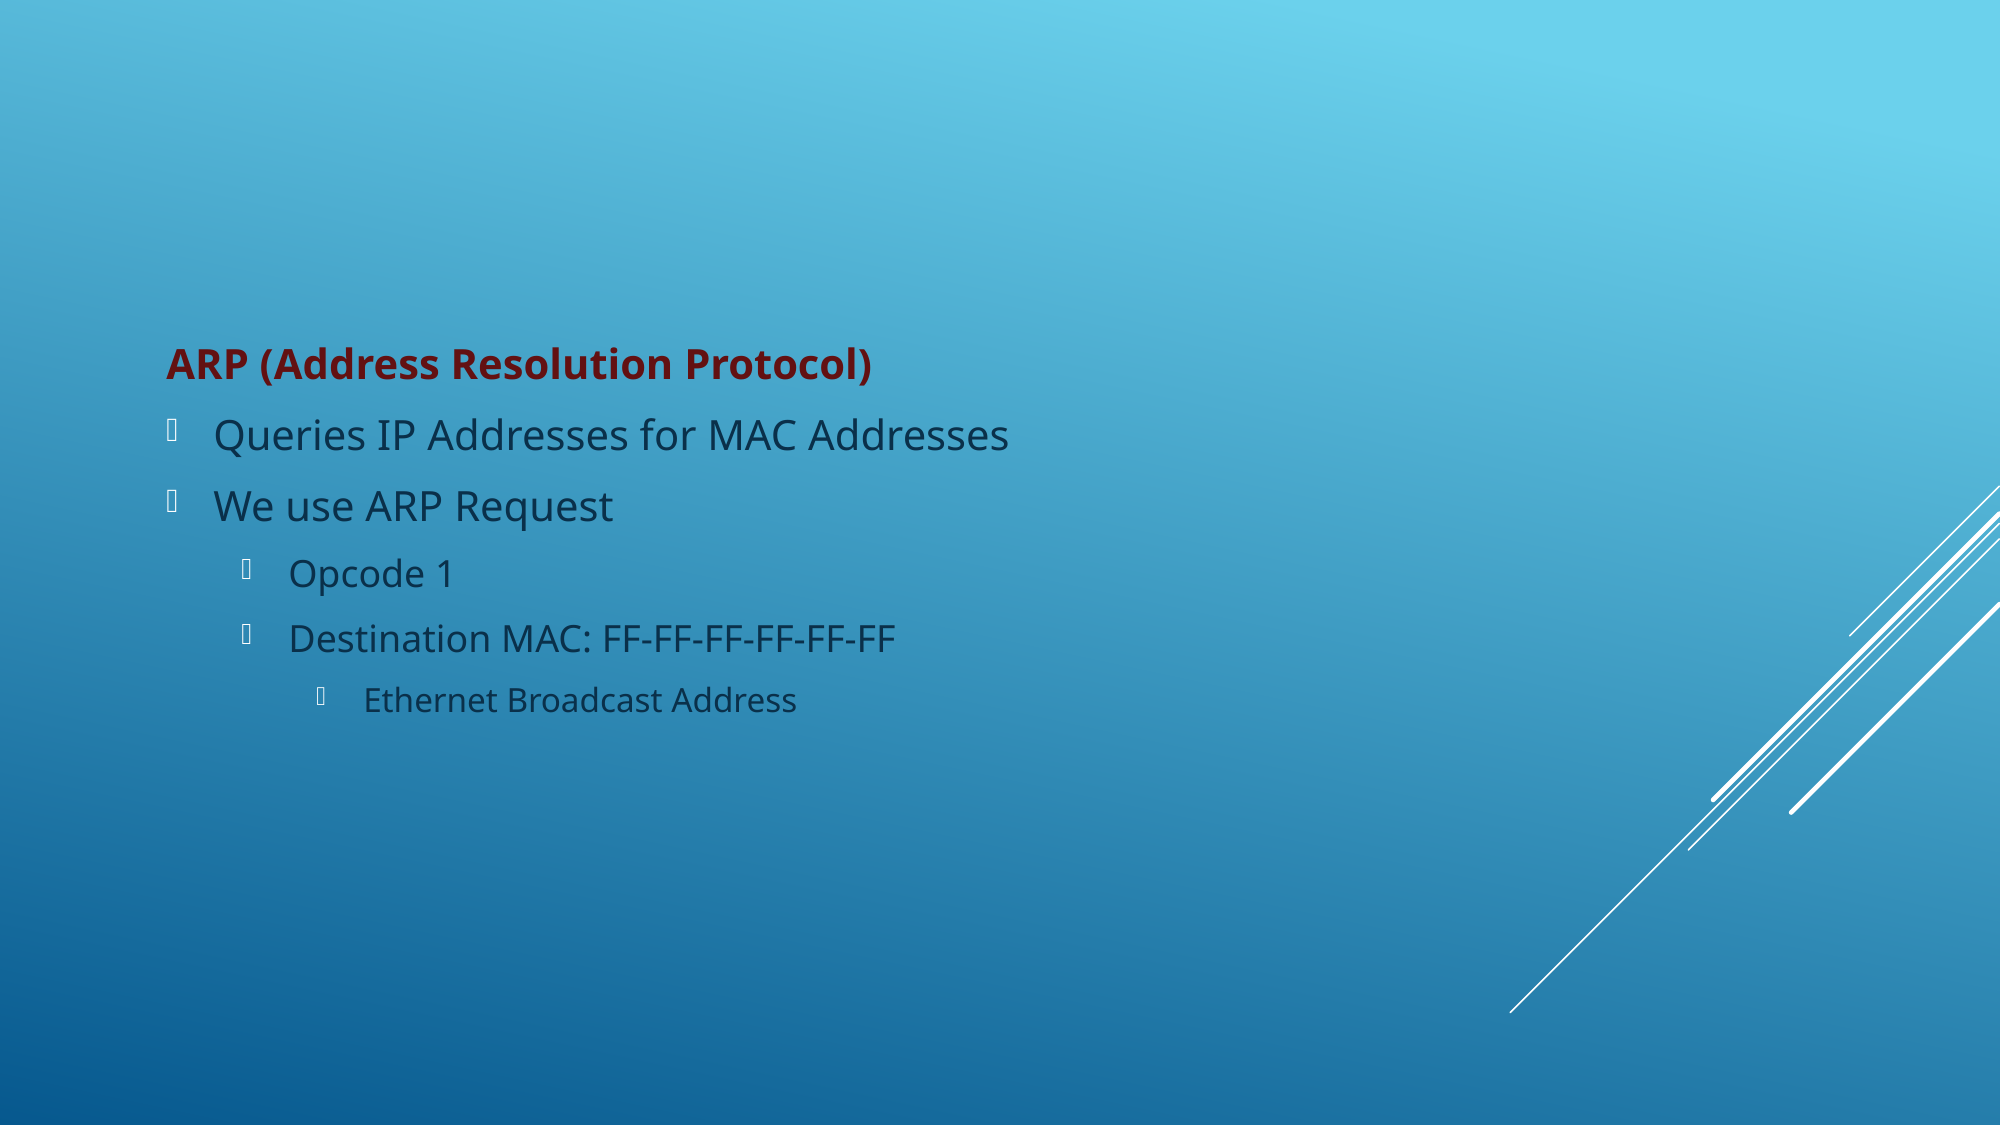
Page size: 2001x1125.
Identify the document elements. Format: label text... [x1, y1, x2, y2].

list ARP (Address Resolution Protocol) Queries IP Addresses for MAC Addresses We use ARP Request Opcode 1 Destination MAC: FF-FF-FF-FF-FF-FF Ethernet Broadcast Address [151, 110, 1552, 946]
